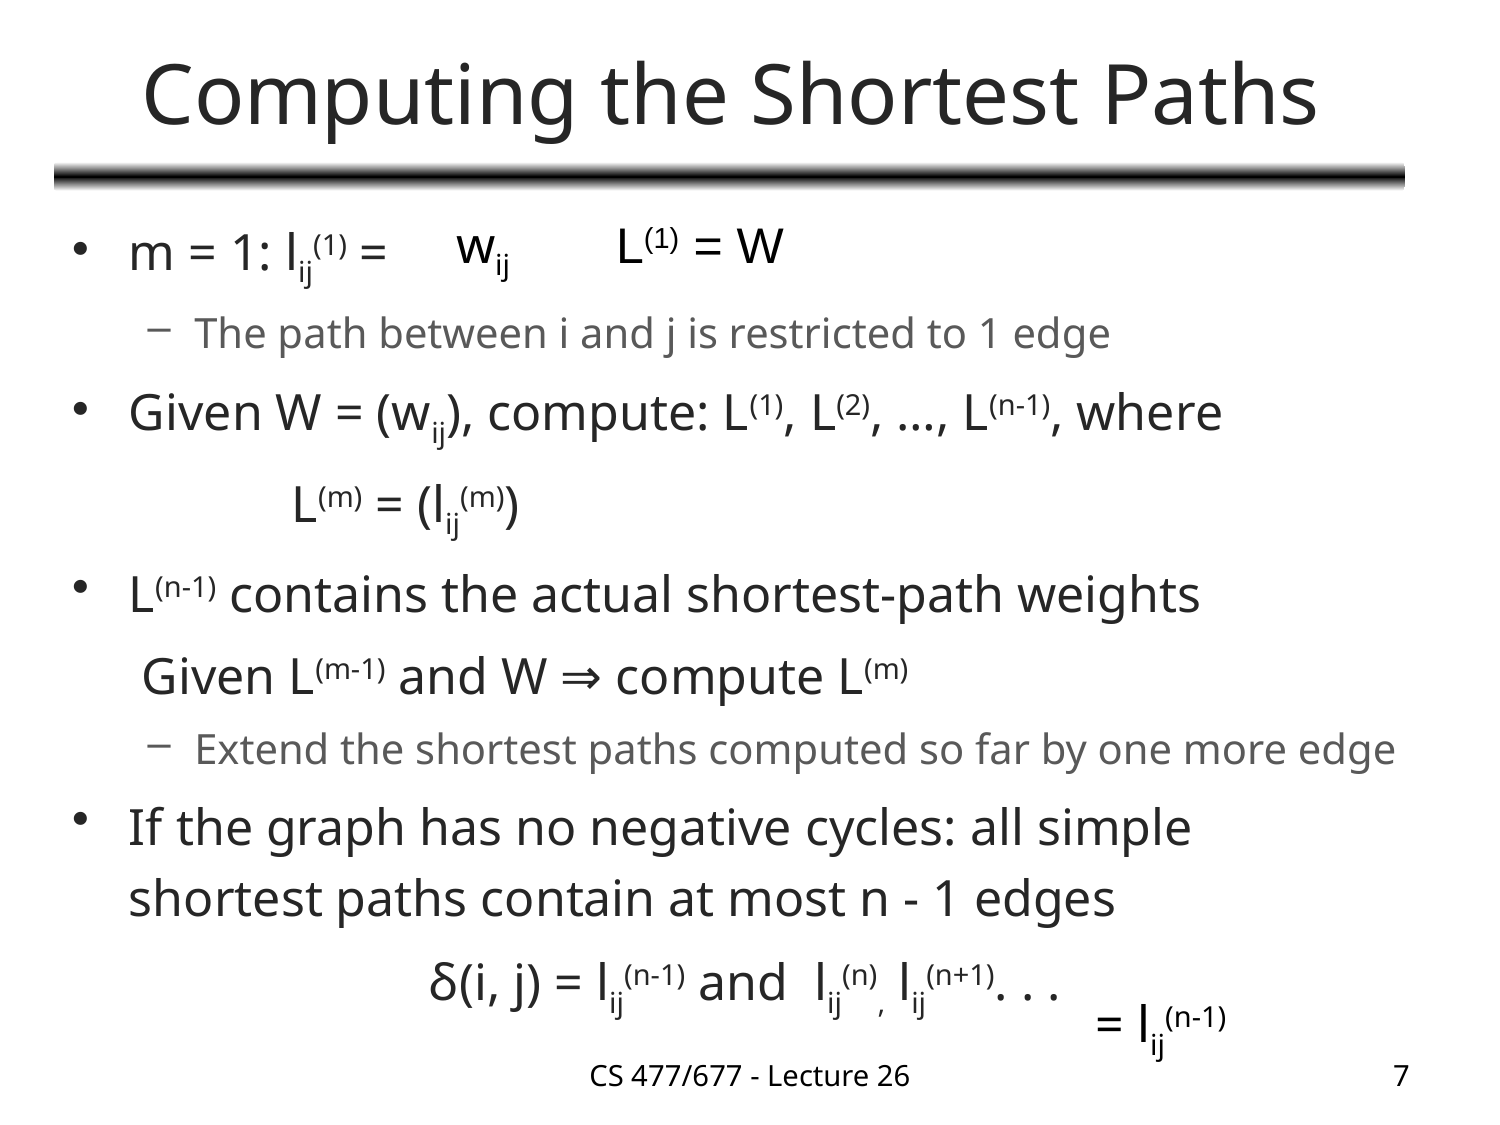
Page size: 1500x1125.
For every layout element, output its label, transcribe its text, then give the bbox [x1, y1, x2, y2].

footer CS 477/677 - Lecture 26 [512, 1049, 988, 1103]
text_box L(1) = W [601, 206, 799, 281]
title Computing the Shortest Paths [55, 16, 1407, 166]
text_box wij [441, 205, 526, 289]
text_box = lij(n-1) [1080, 985, 1292, 1049]
list m = 1: lij(1) = The path between i and j is restricted to 1 edge Given W = (wij), compute: L(1), L(2), …, L(n-1), where L(m) = (lij(m)) L(n-1) contains the actual shortest-path weights Given L(m-1) and W ⇒ compute L(m) Extend the shortest paths computed so far by one more edge If the graph has no negative cycles: all simple shortest paths contain at most n - 1 edges δ(i, j) = lij(n-1) and lij(n), lij(n+1). . . [57, 198, 1415, 1105]
slide_number 7 [1074, 1049, 1426, 1103]
